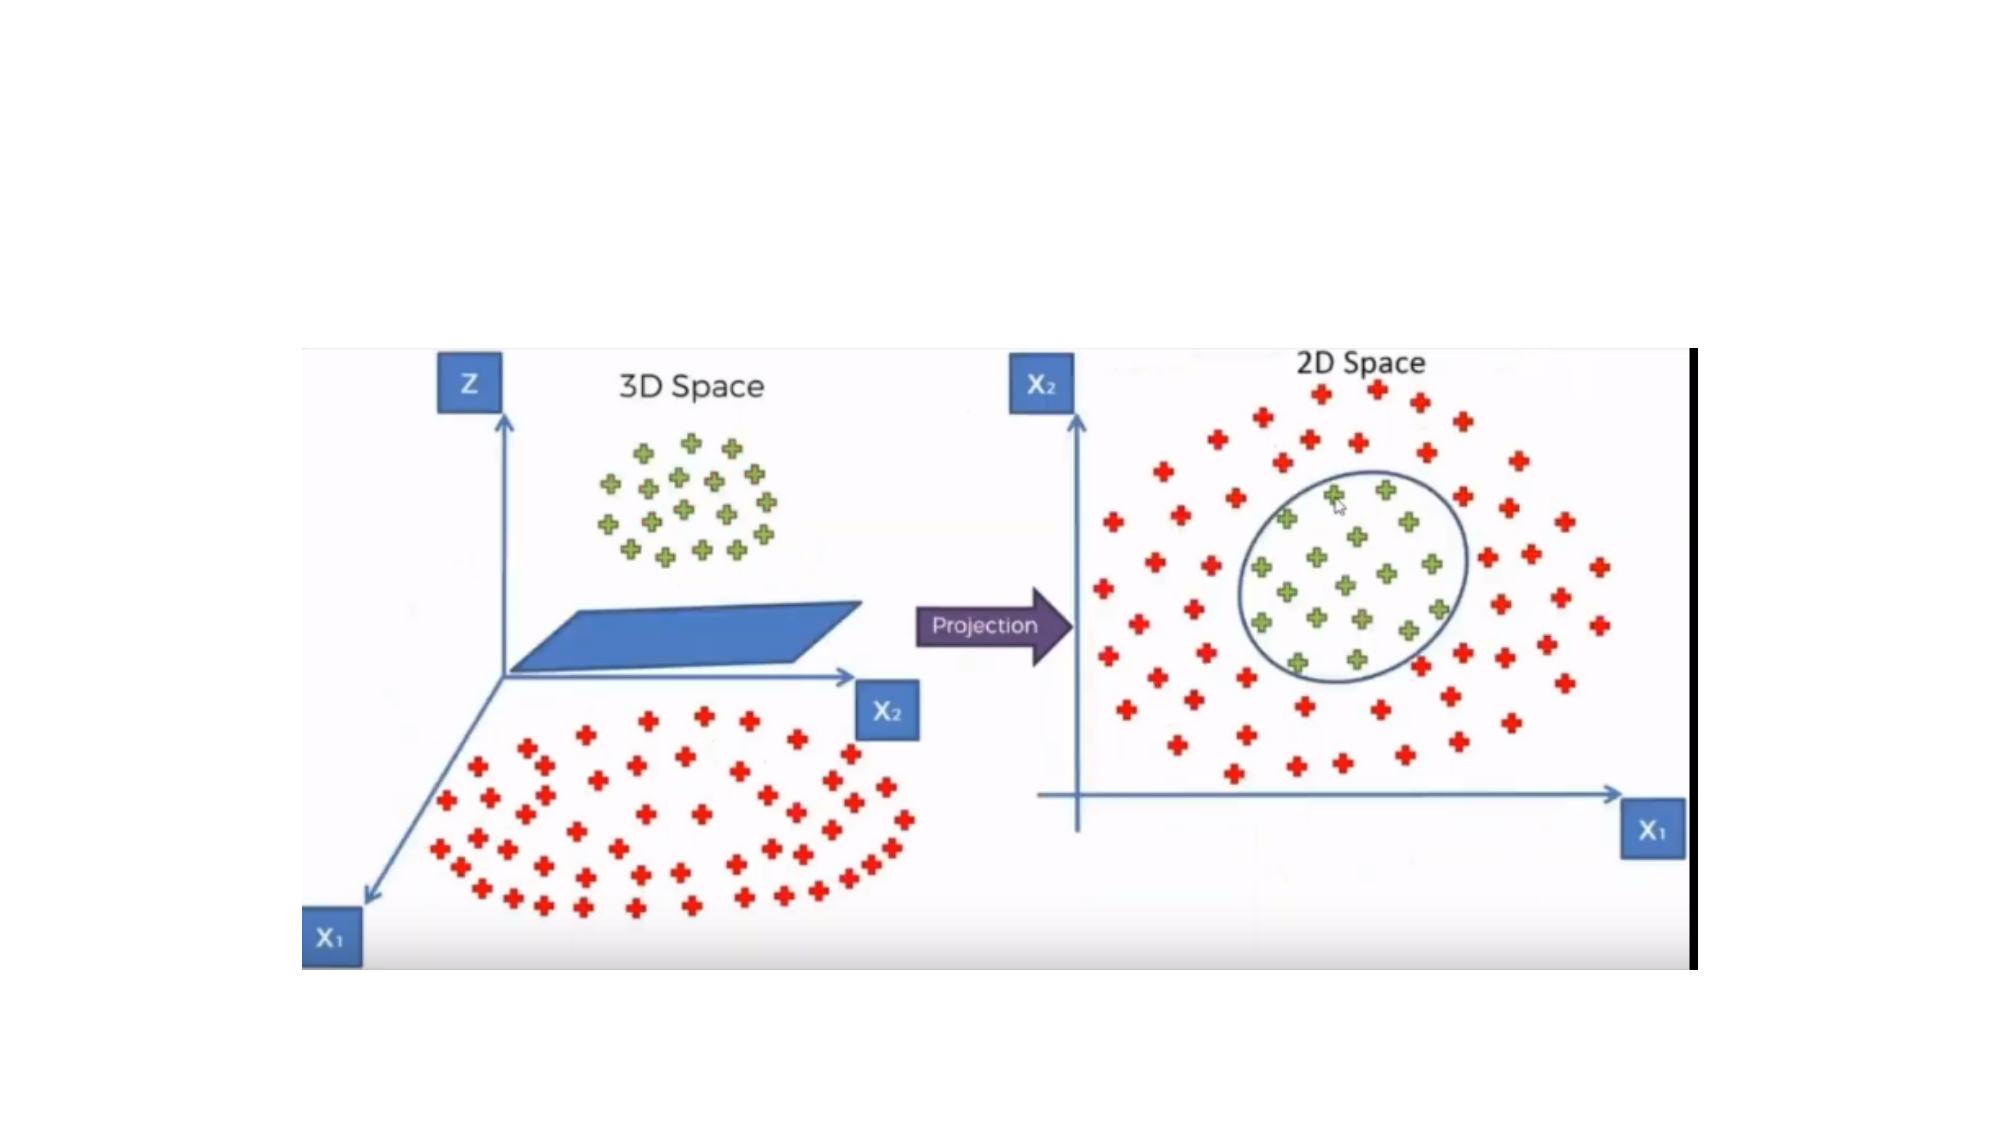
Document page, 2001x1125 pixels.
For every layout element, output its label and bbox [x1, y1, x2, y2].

list [302, 348, 1698, 970]
